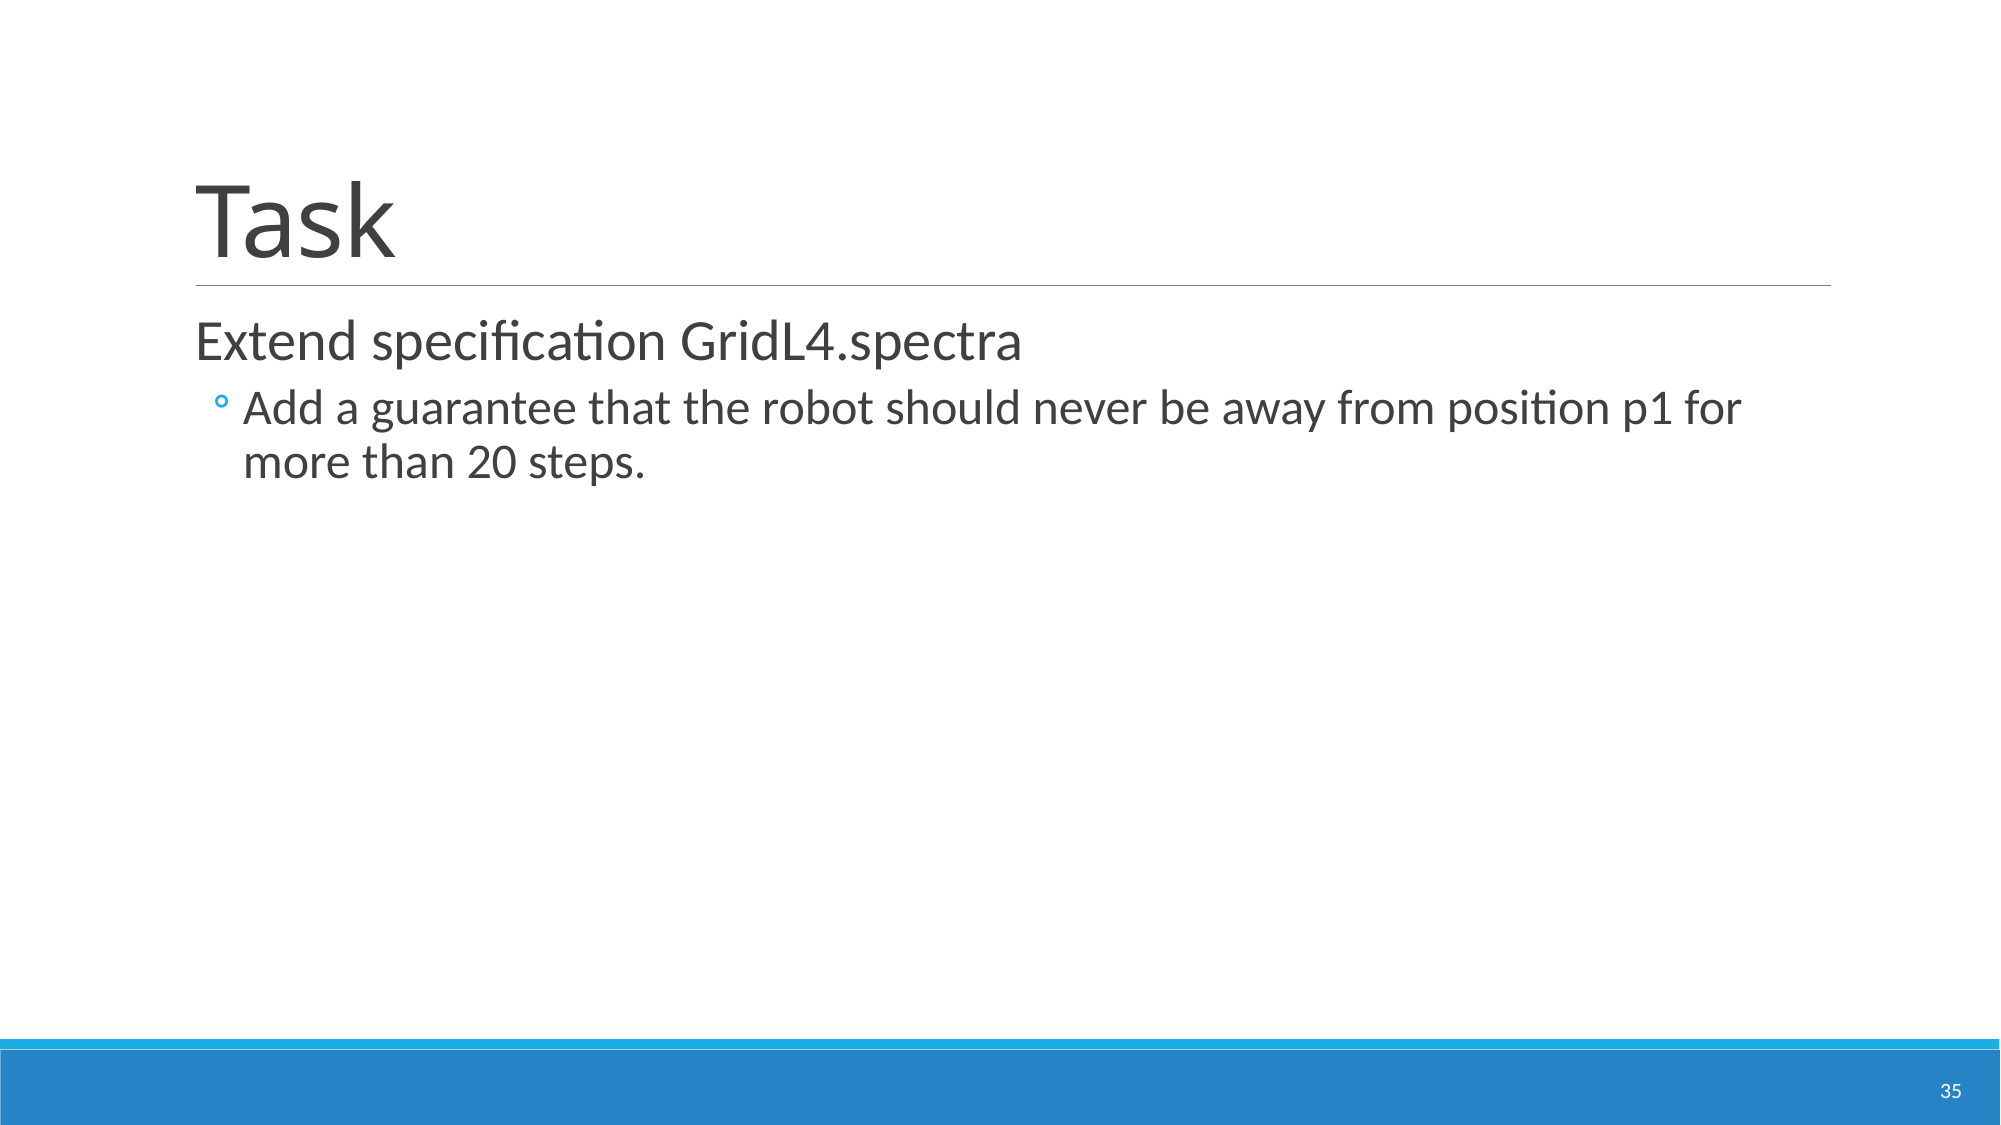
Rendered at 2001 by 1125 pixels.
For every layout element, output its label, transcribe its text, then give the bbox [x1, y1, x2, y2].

list Extend specification GridL4.spectra Add a guarantee that the robot should never be away from position p1 for more than 20 steps. [180, 302, 1830, 963]
slide_number 35 [1761, 1059, 1977, 1120]
title Task [180, 47, 1830, 285]
